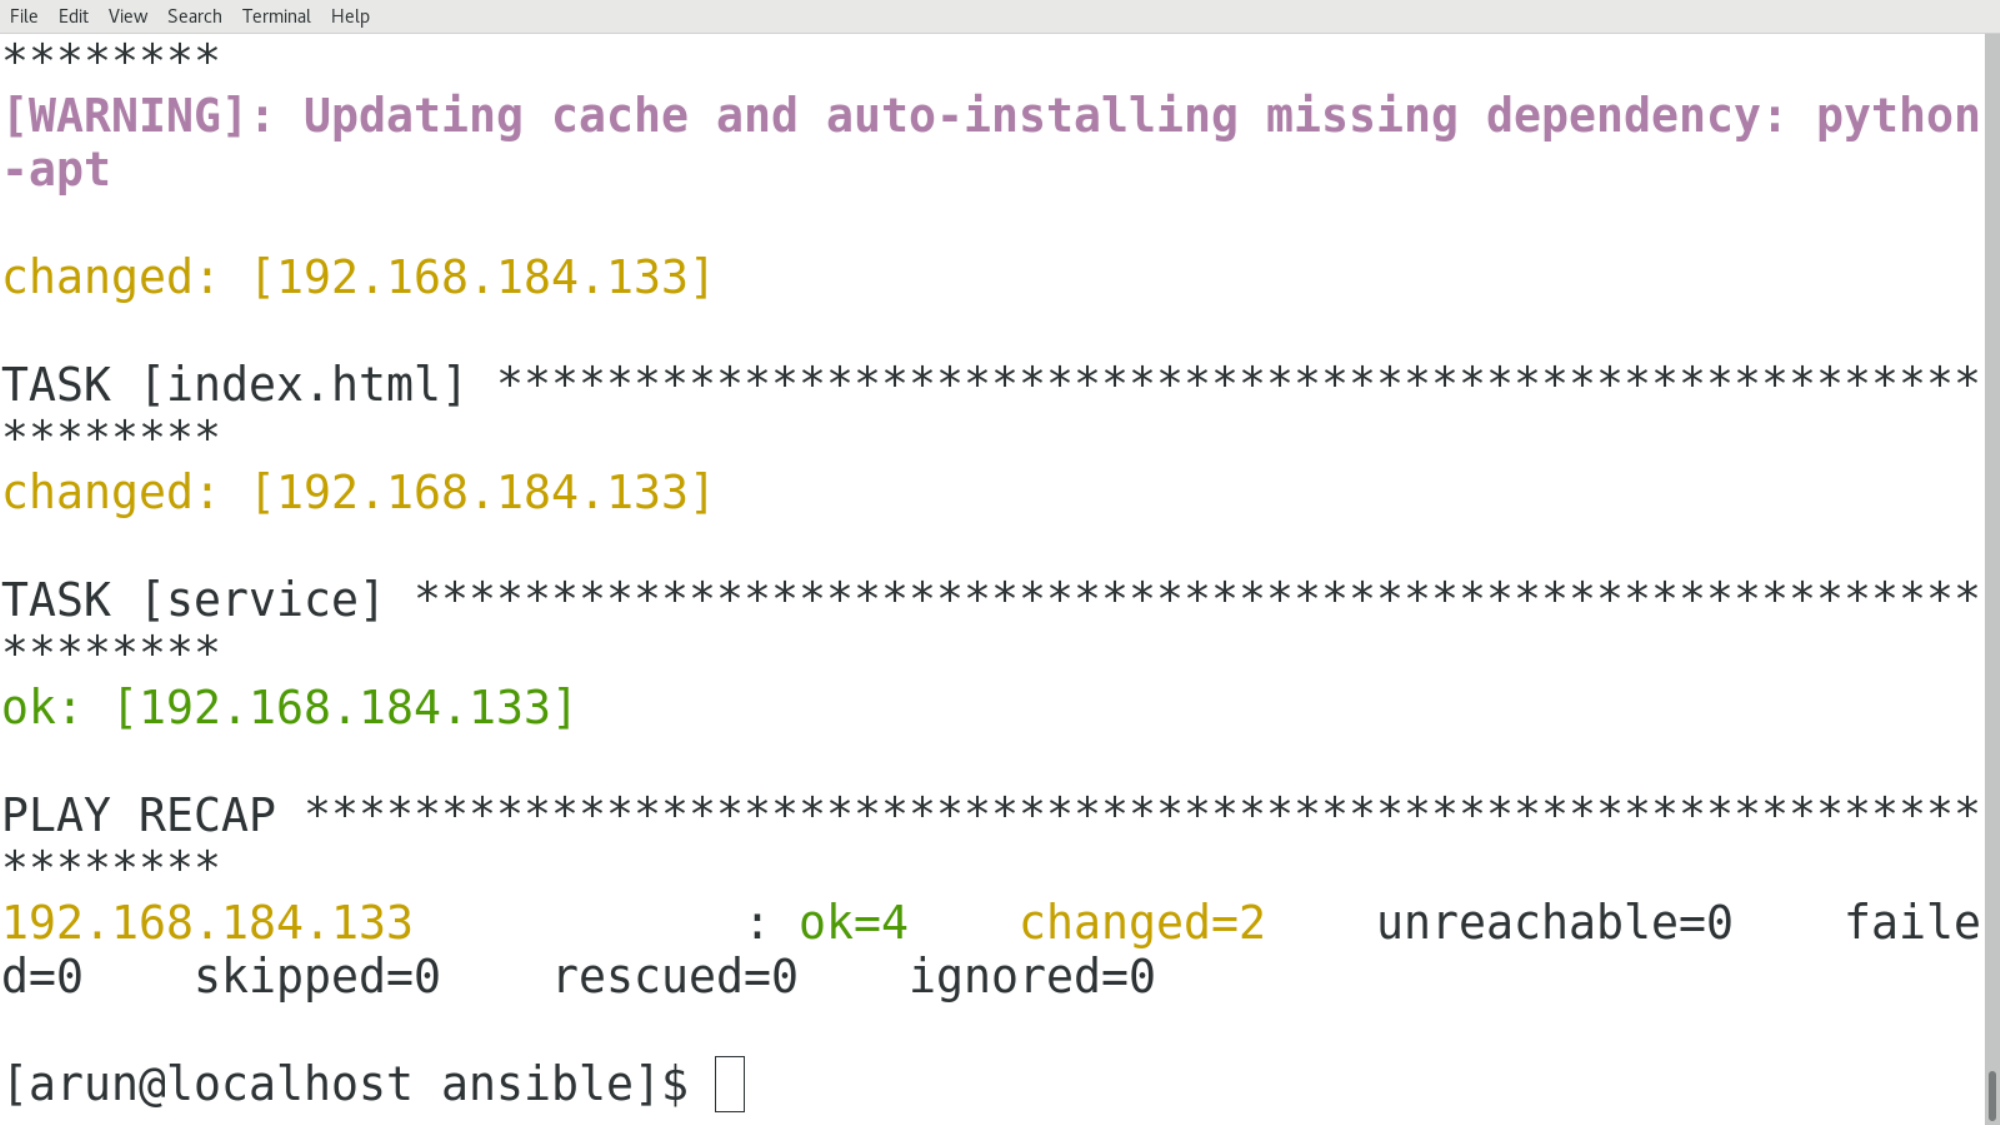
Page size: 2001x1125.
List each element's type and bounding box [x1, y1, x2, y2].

list [0, 0, 2000, 1125]
